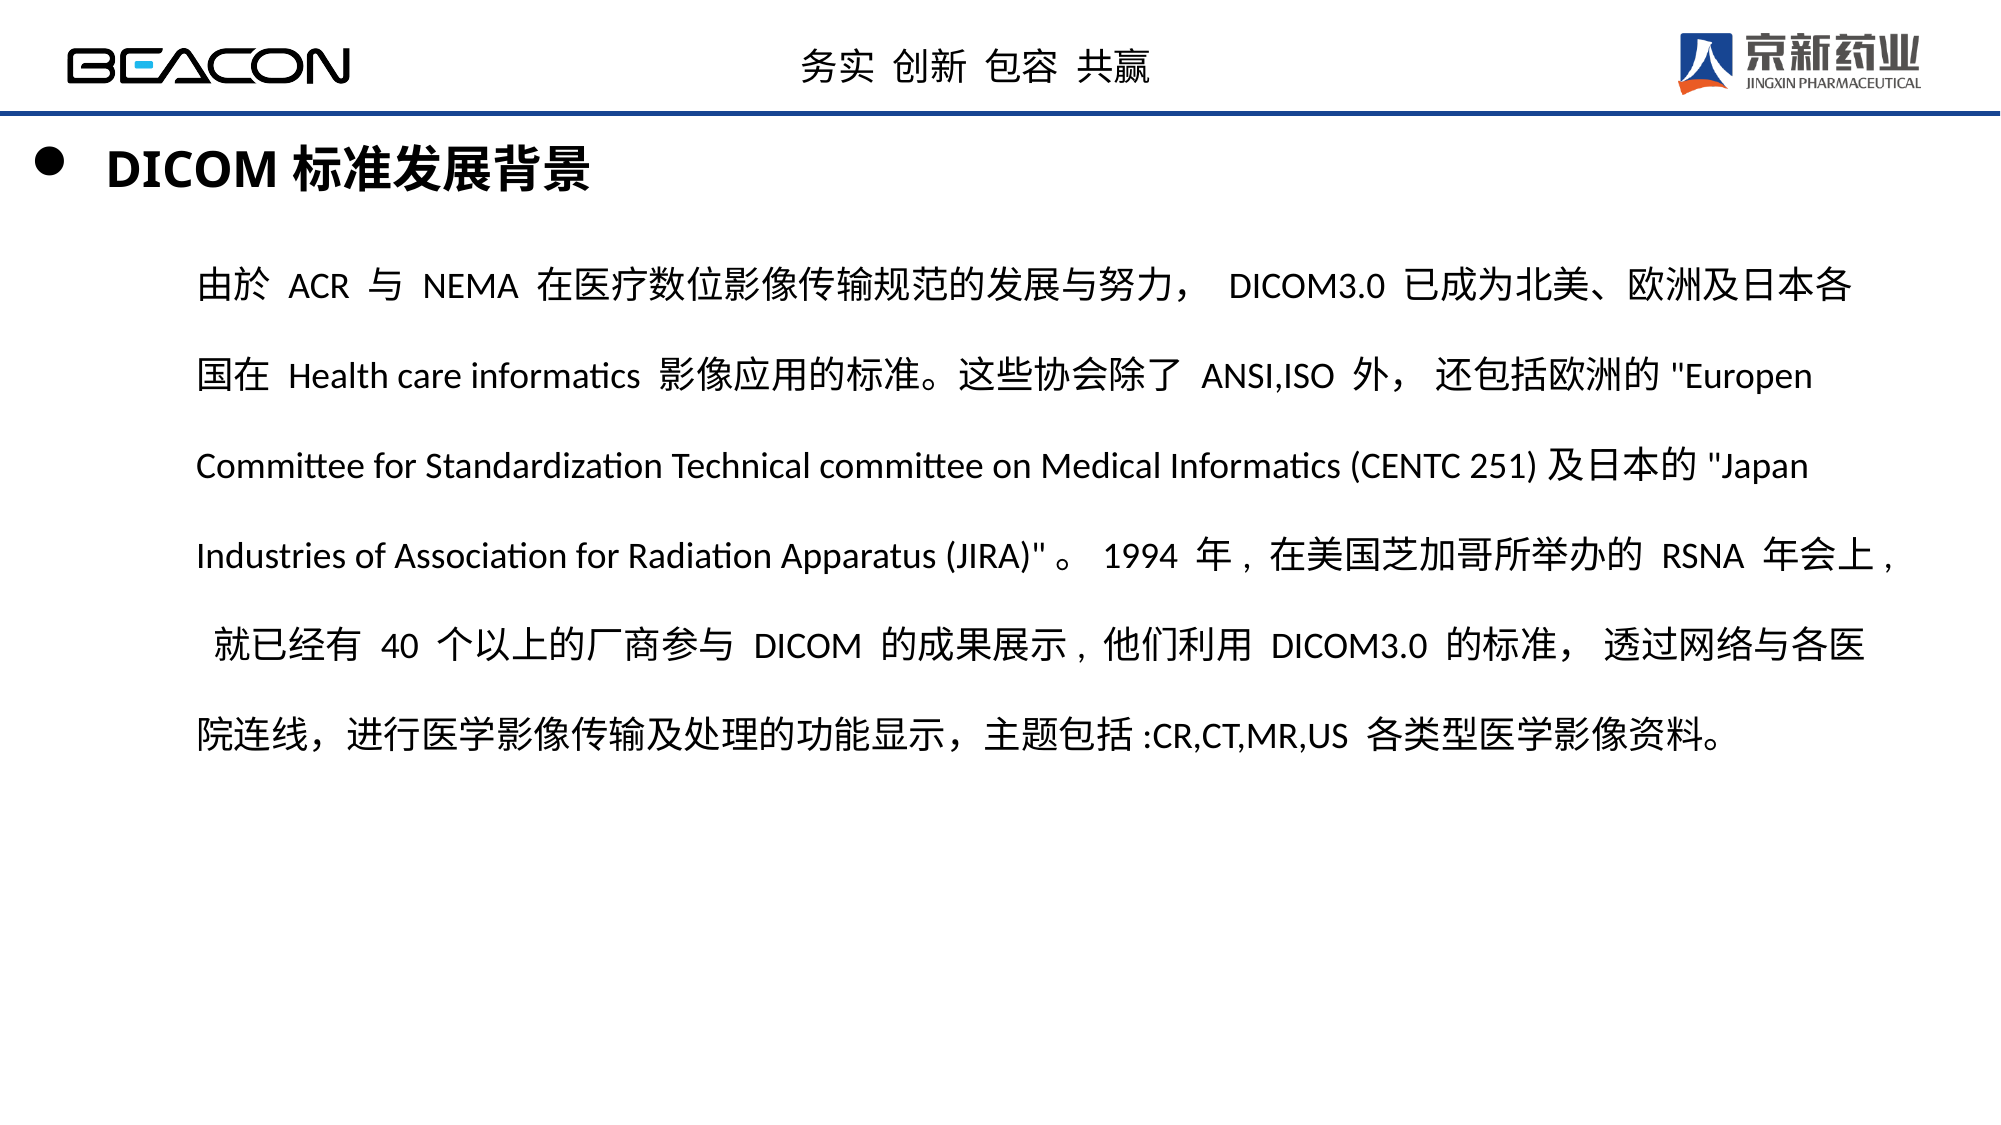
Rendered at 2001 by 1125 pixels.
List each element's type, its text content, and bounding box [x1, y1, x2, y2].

text_box DICOM标准发展背景 [16, 130, 1020, 206]
picture [42, 29, 367, 98]
text_box 由於 ACR 与 NEMA 在医疗数位影像传输规范的发展与努力， DICOM3.0 已成为北美、欧洲及日本各国在 Health care informatics 影像应用的标准。这些协会除了 ANSI,ISO 外， 还包括欧洲的"Europen Committee for Standardization Technical committee on Medical Informatics (CENTC 251)及日本的"Japan Industries of Association for Radiation Apparatus (JIRA)"。1994 年, 在美国芝加哥所举办的 RSNA 年会上, 就已经有 40 个以上的厂商参与 DICOM 的成果展示, 他们利用 DICOM3.0 的标准， 透过网络与各医院连线，进行医学影像传输及处理的功能显示，主题包括:CR,CT,MR,US 各类型医学影像资料。 [181, 163, 1894, 764]
picture [1678, 33, 1921, 95]
